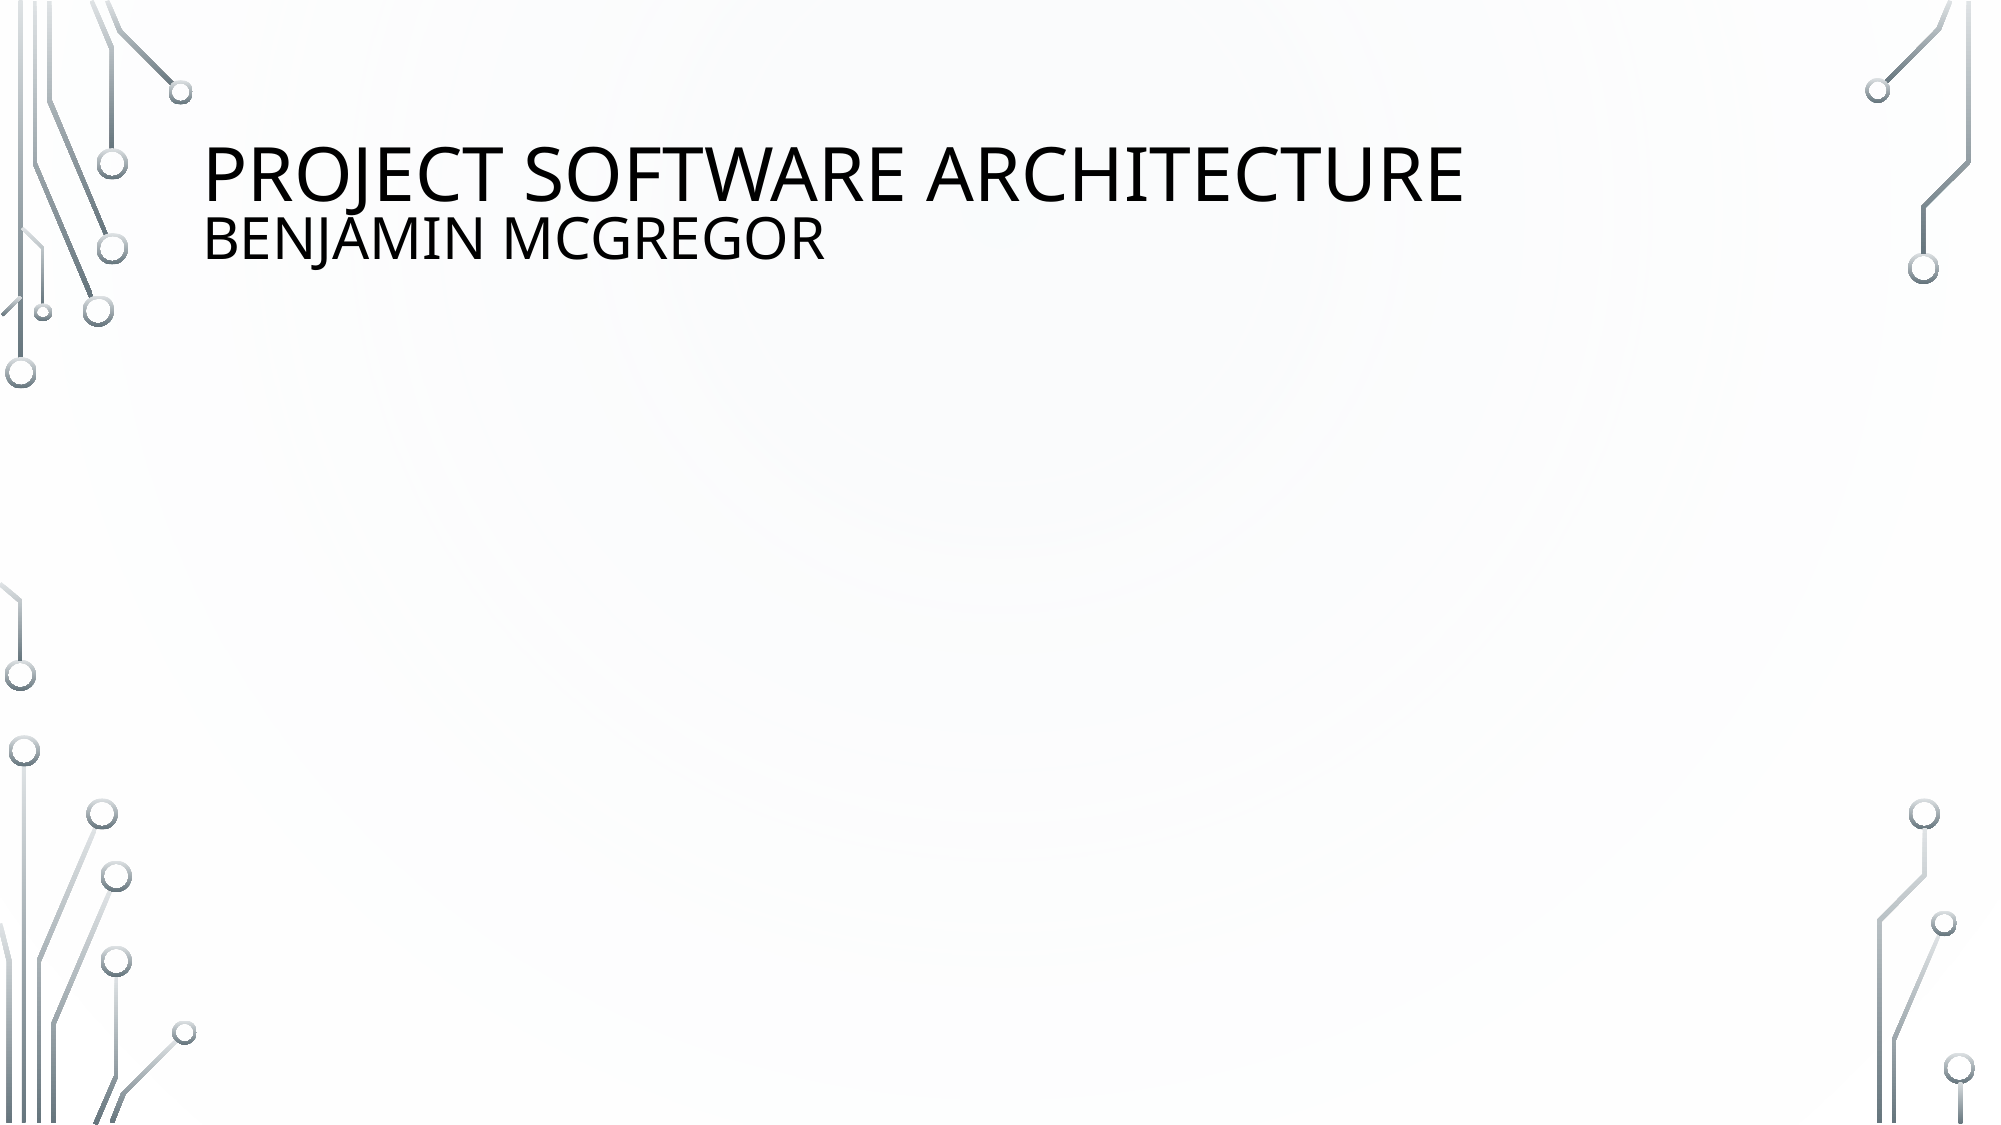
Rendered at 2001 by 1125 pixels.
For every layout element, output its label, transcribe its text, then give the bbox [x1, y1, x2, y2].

text_box Benjamin McGregor [187, 201, 1813, 280]
title Project software architecture [187, 101, 1813, 201]
